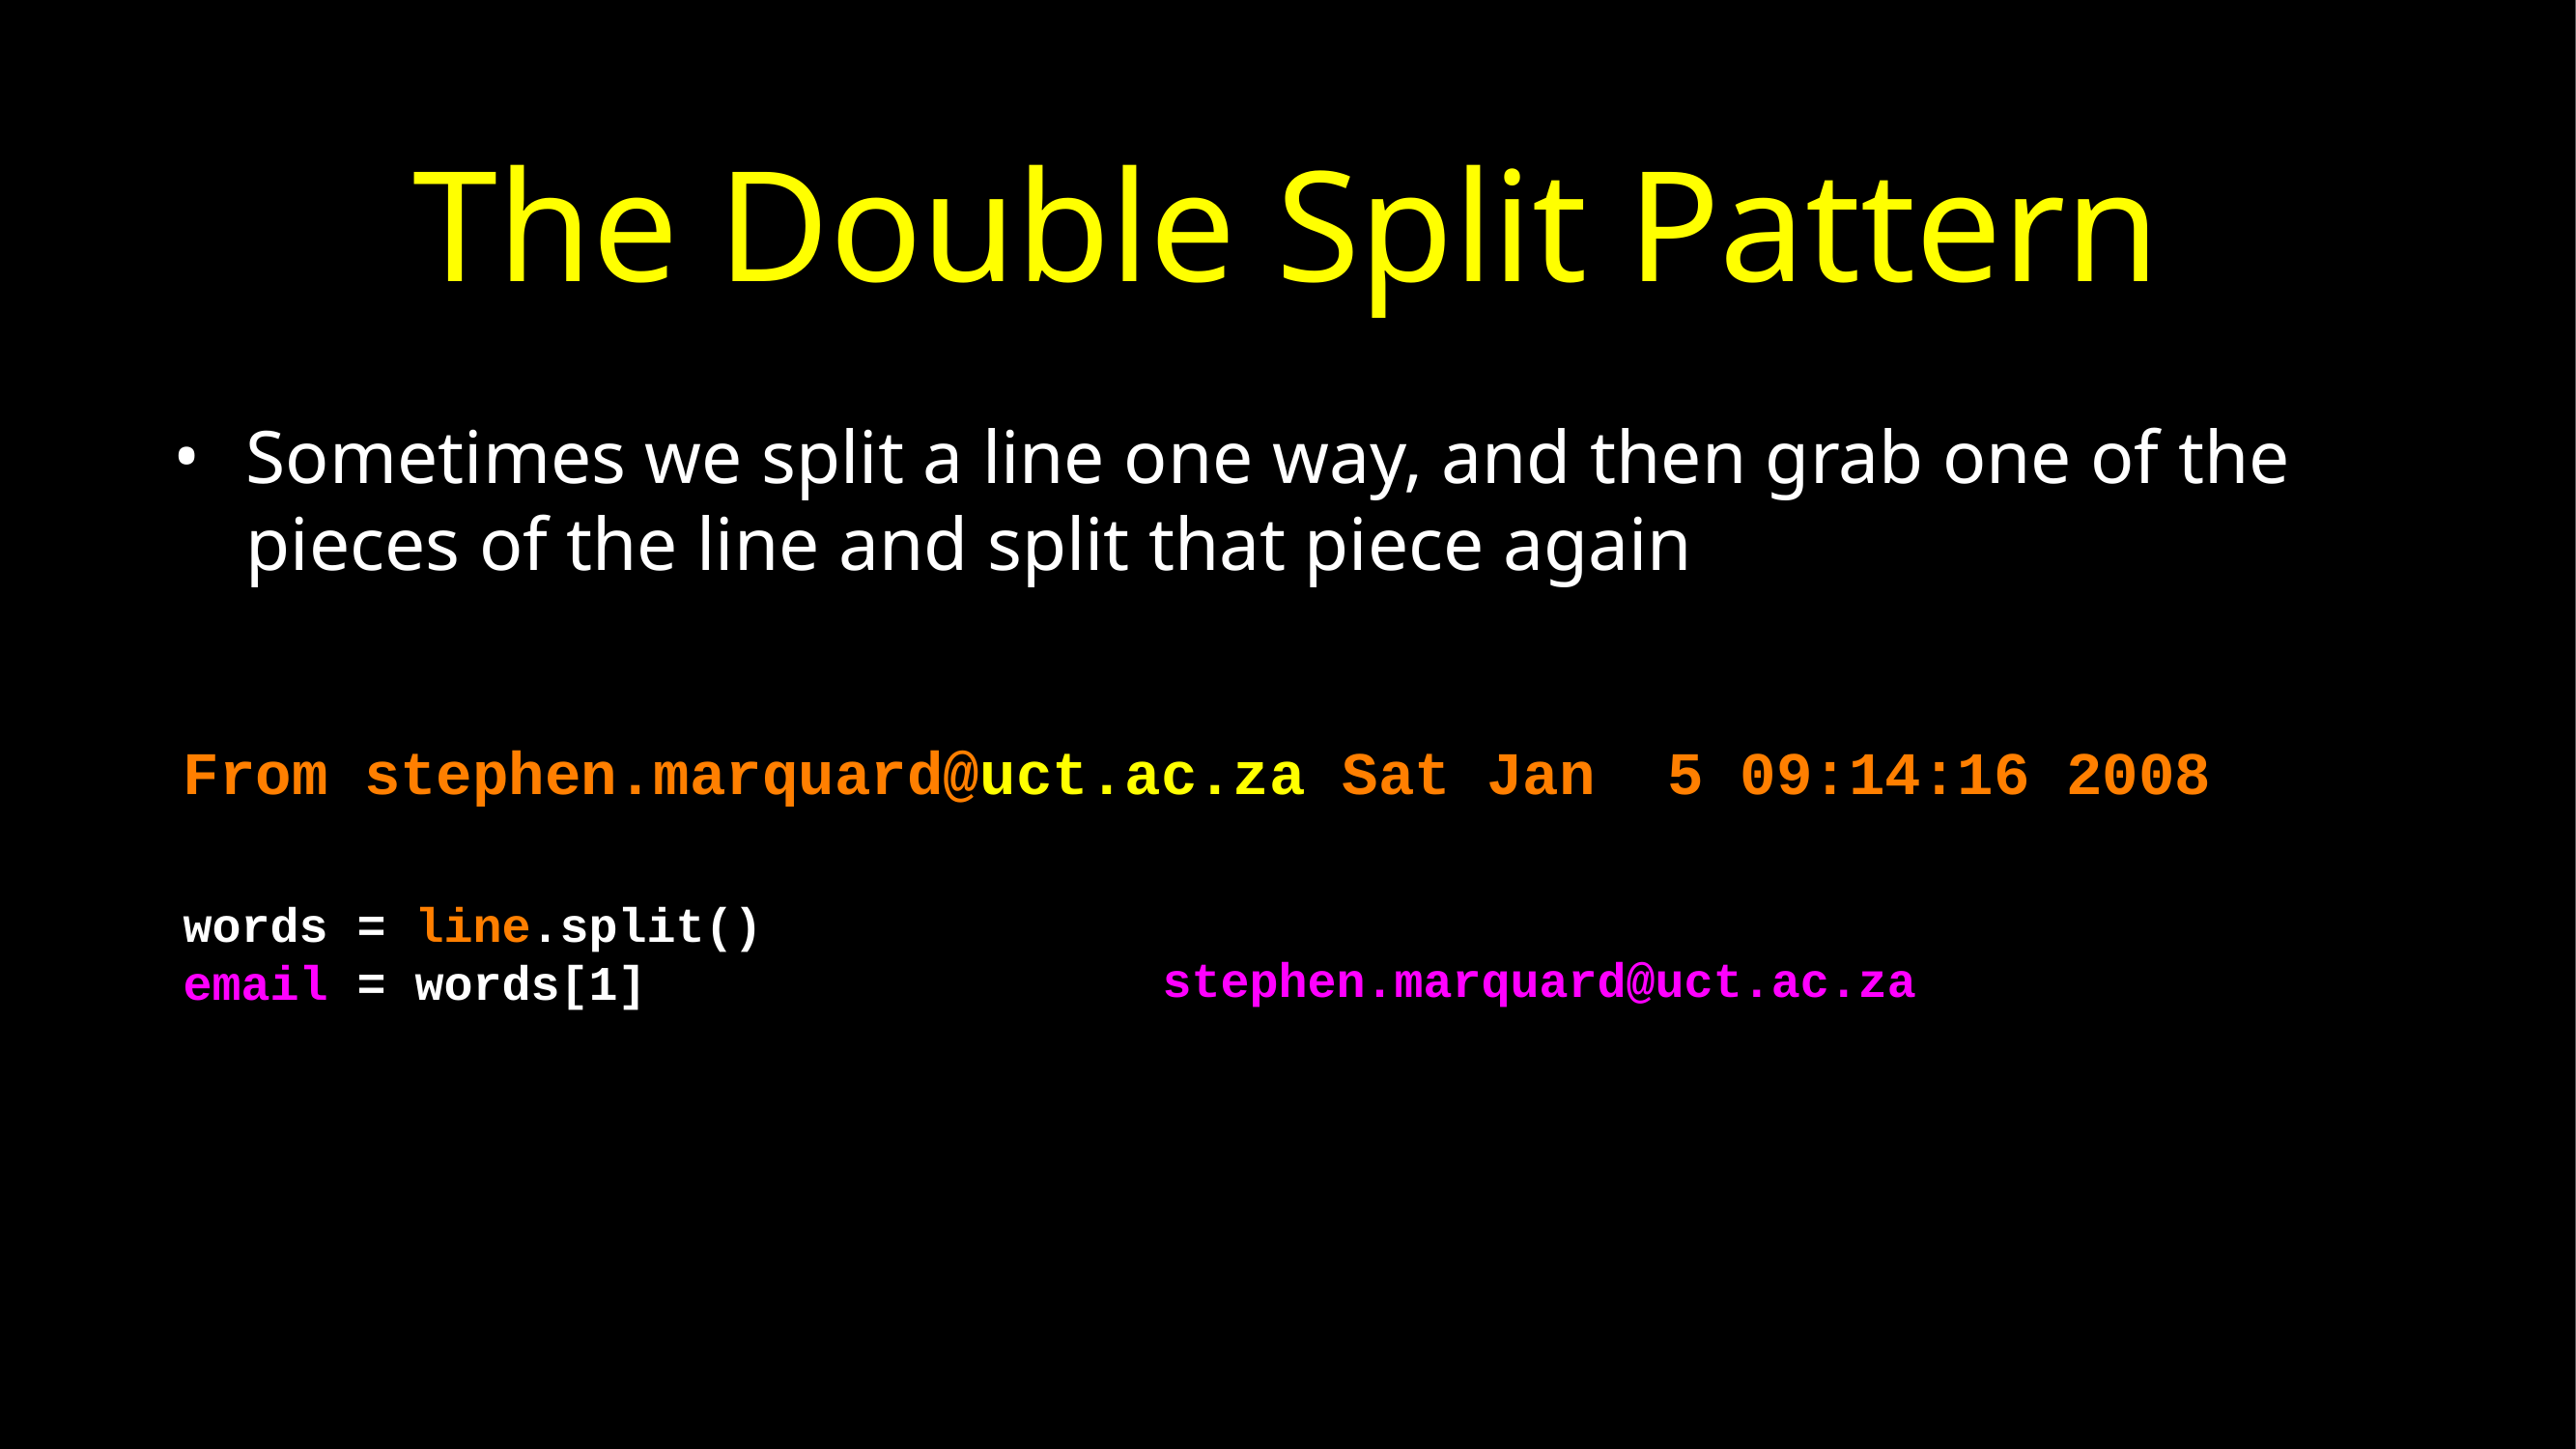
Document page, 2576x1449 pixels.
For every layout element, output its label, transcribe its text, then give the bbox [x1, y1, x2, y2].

text_box stephen.marquard@uct.ac.za [1162, 924, 2204, 1032]
list Sometimes we split a line one way, and then grab one of the pieces of the line and split that piece again [167, 381, 2318, 615]
text_box words = line.split() email = words[1] print pieces[1] [183, 838, 1003, 1138]
text_box From stephen.marquard@uct.ac.za Sat Jan 5 09:14:16 2008 [183, 717, 2298, 824]
title The Double Split Pattern [183, 38, 2391, 403]
